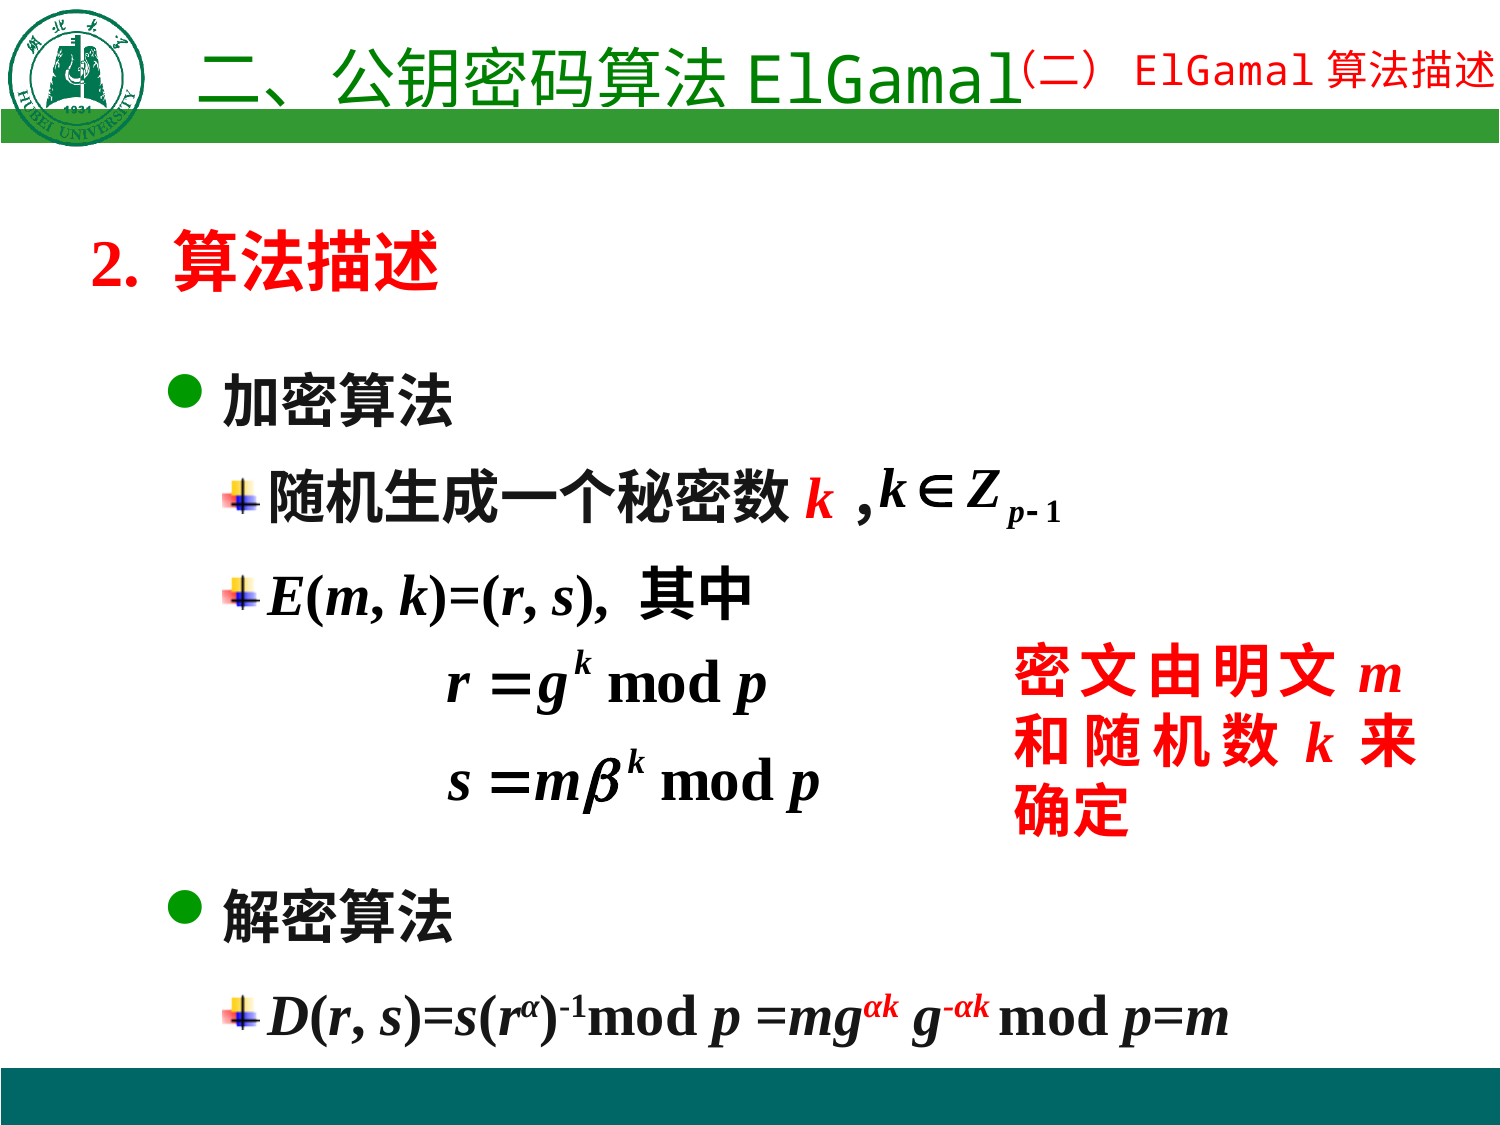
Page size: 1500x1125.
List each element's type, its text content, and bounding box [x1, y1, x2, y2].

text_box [869, 447, 1074, 545]
picture [222, 993, 260, 1030]
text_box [435, 634, 837, 827]
text_box 密文由明文m和随机数k来确定 [999, 626, 1433, 852]
picture [0, 0, 167, 175]
picture [0, 1067, 1500, 1125]
picture [222, 476, 260, 514]
list 2. 算法描述 加密算法 随机生成一个秘密数k， E(m, k)=(r, s), 其中 解密算法 D(r, s)=s(rα)-1mod p =mgαk g-αk mod p=m [74, 196, 1426, 988]
picture [222, 573, 260, 610]
